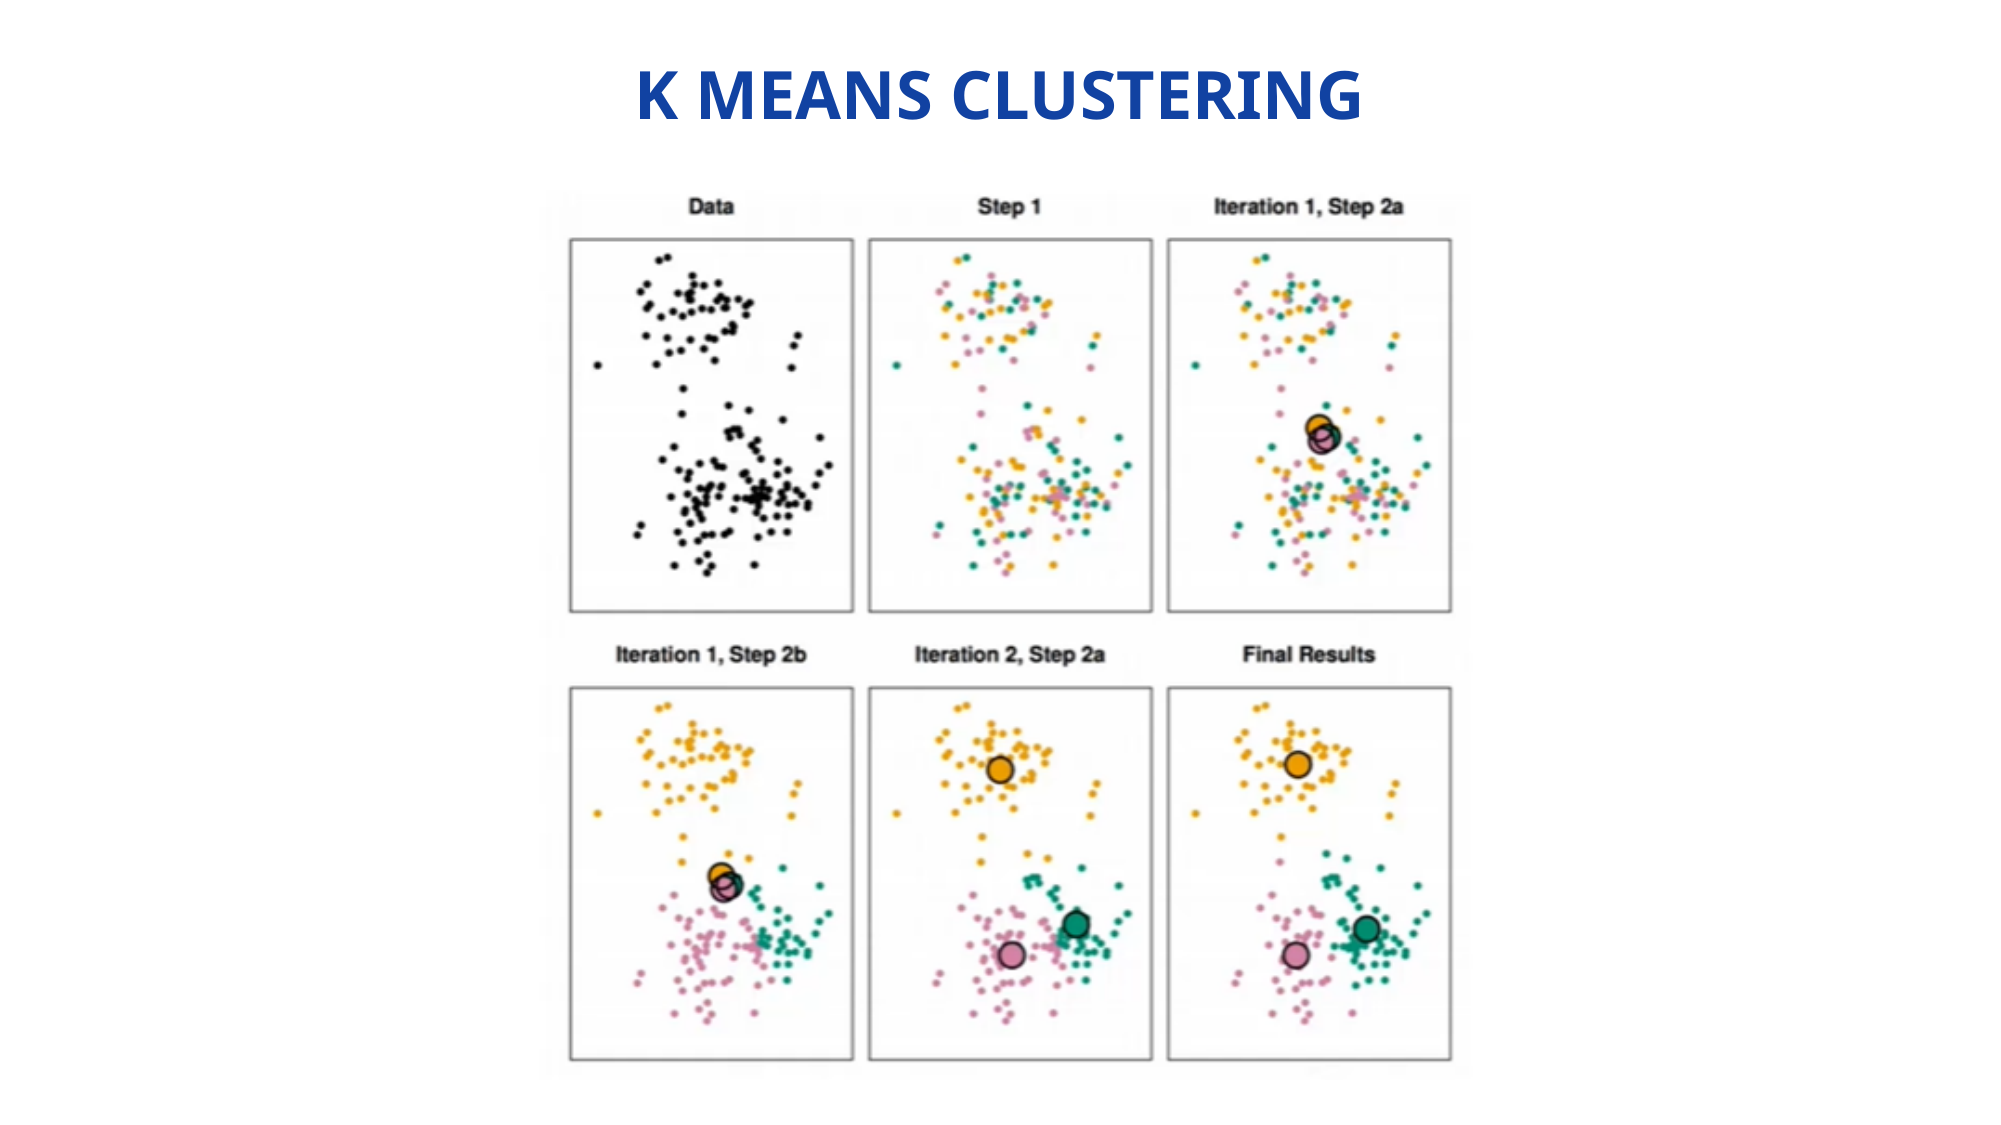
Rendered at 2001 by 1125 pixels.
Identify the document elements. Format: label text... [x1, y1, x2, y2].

picture [505, 160, 1495, 1080]
text_box K Means clustering [0, 45, 2000, 141]
